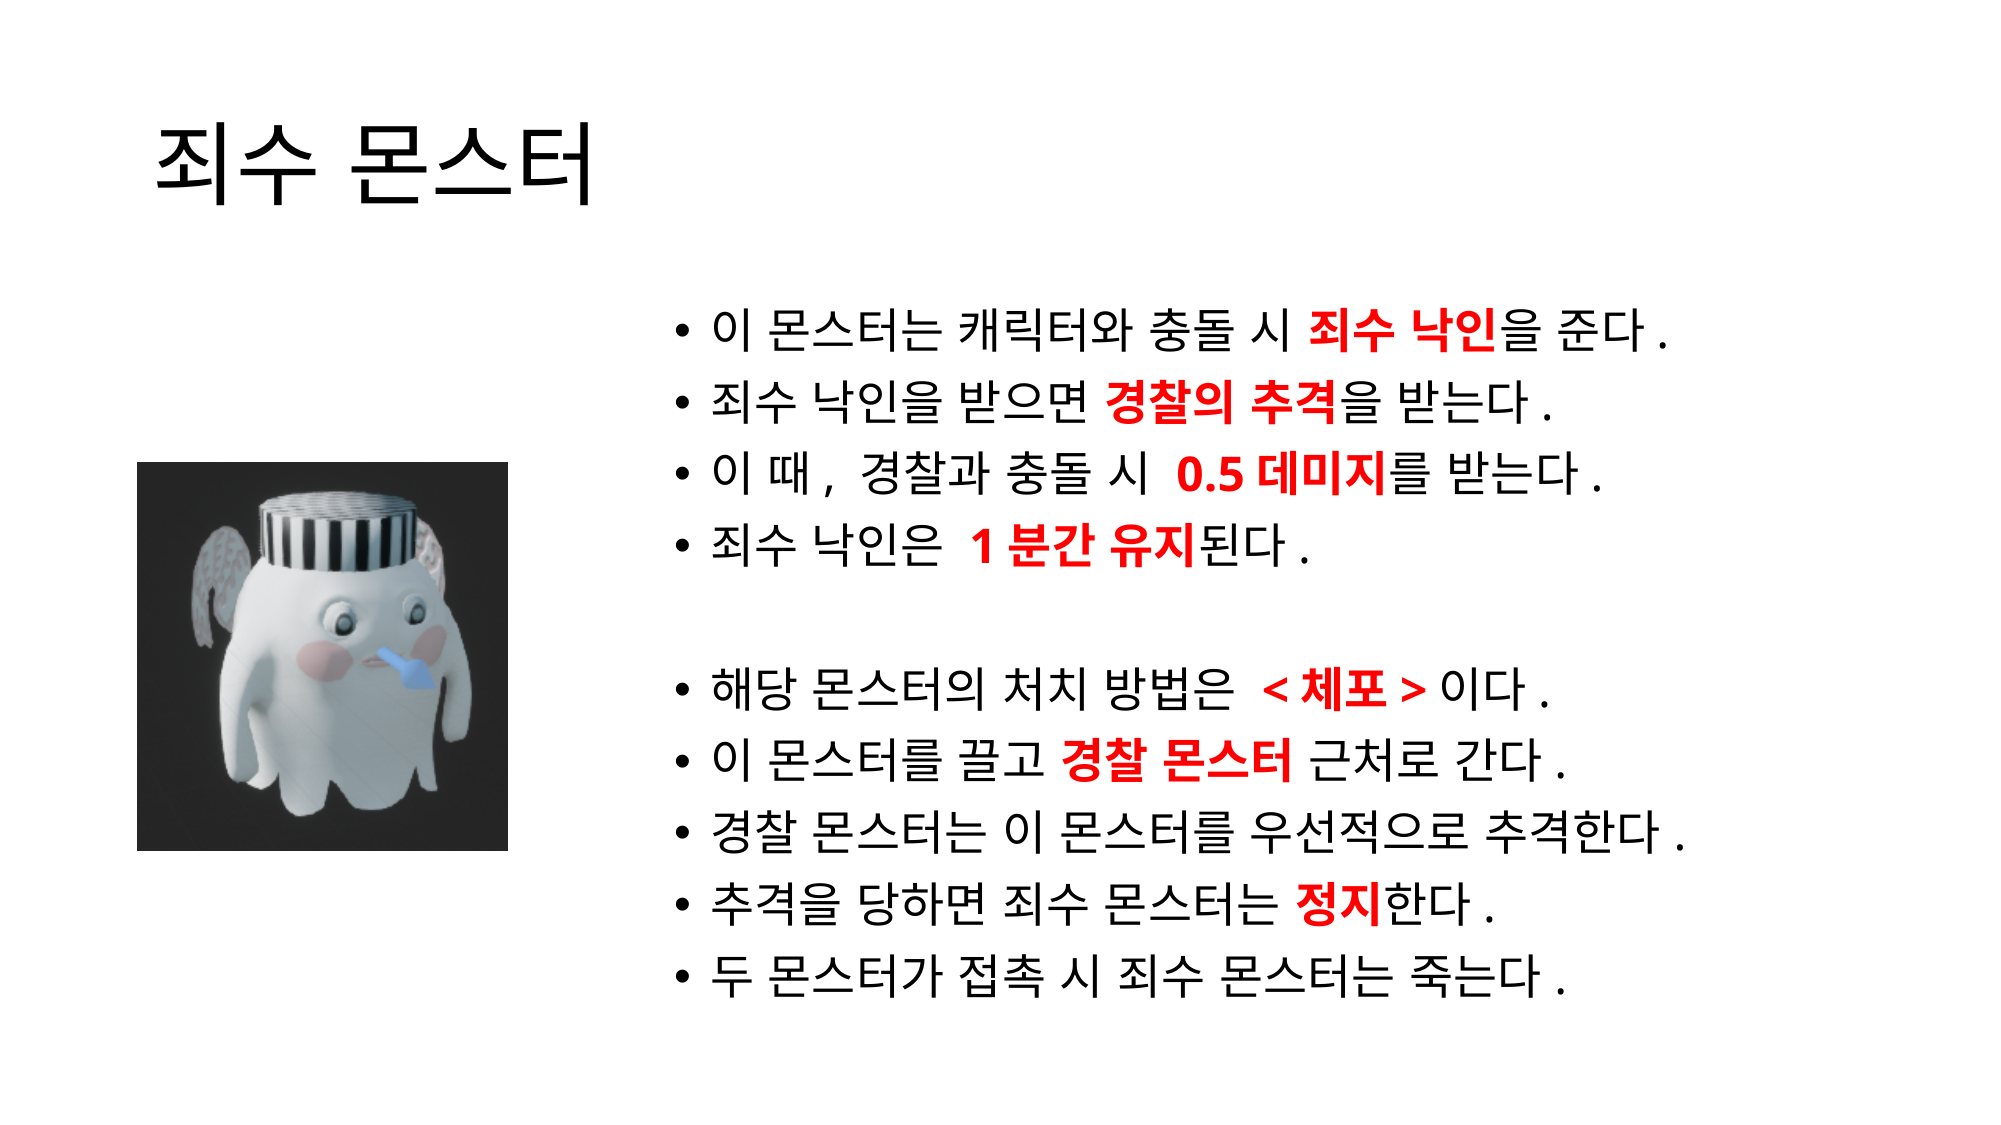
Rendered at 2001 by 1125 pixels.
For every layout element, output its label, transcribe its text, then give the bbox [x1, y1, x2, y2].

list 이 몬스터는 캐릭터와 충돌 시 죄수 낙인을 준다. 죄수 낙인을 받으면 경찰의 추격을 받는다. 이 때, 경찰과 충돌 시 0.5데미지를 받는다. 죄수 낙인은 1분간 유지된다. 해당 몬스터의 처치 방법은 <체포>이다. 이 몬스터를 끌고 경찰 몬스터 근처로 간다. 경찰 몬스터는 이 몬스터를 우선적으로 추격한다. 추격을 당하면 죄수 몬스터는 정지한다. 두 몬스터가 접촉 시 죄수 몬스터는 죽는다. [659, 299, 1863, 1014]
title 죄수 몬스터 [137, 59, 1863, 278]
picture [137, 462, 508, 851]
